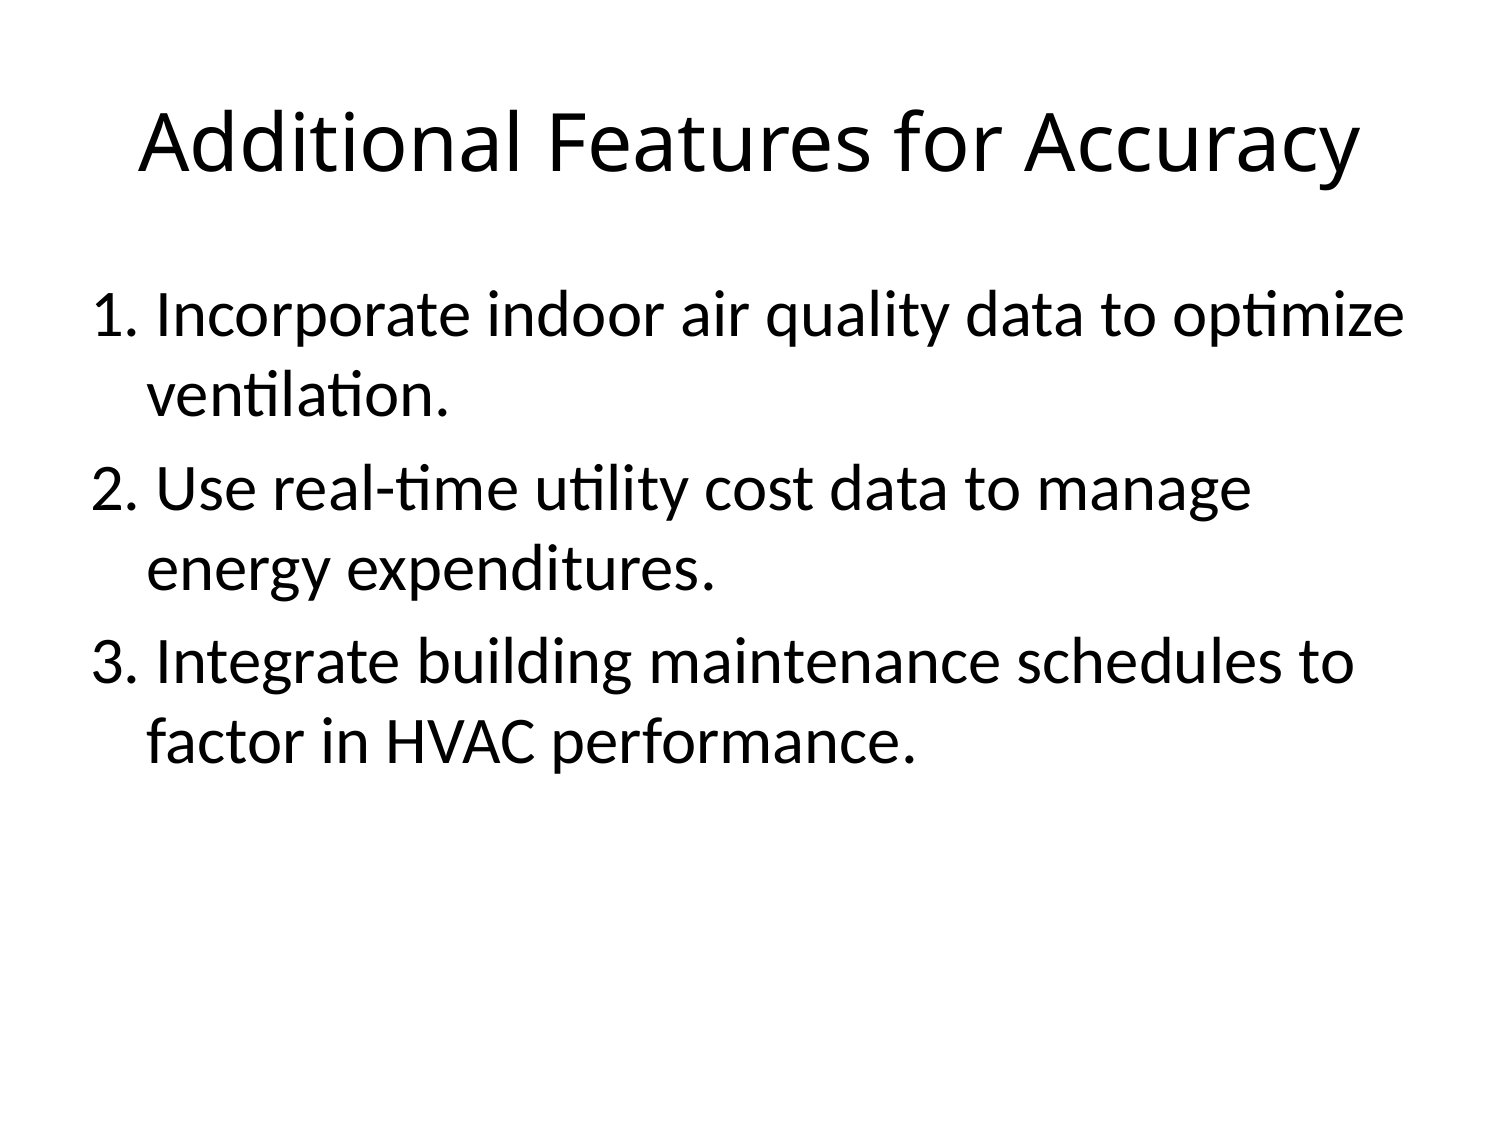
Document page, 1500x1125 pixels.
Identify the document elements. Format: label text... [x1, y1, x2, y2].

title Additional Features for Accuracy [75, 45, 1425, 233]
list 1. Incorporate indoor air quality data to optimize ventilation. 2. Use real-time utility cost data to manage energy expenditures. 3. Integrate building maintenance schedules to factor in HVAC performance. [75, 262, 1425, 1005]
